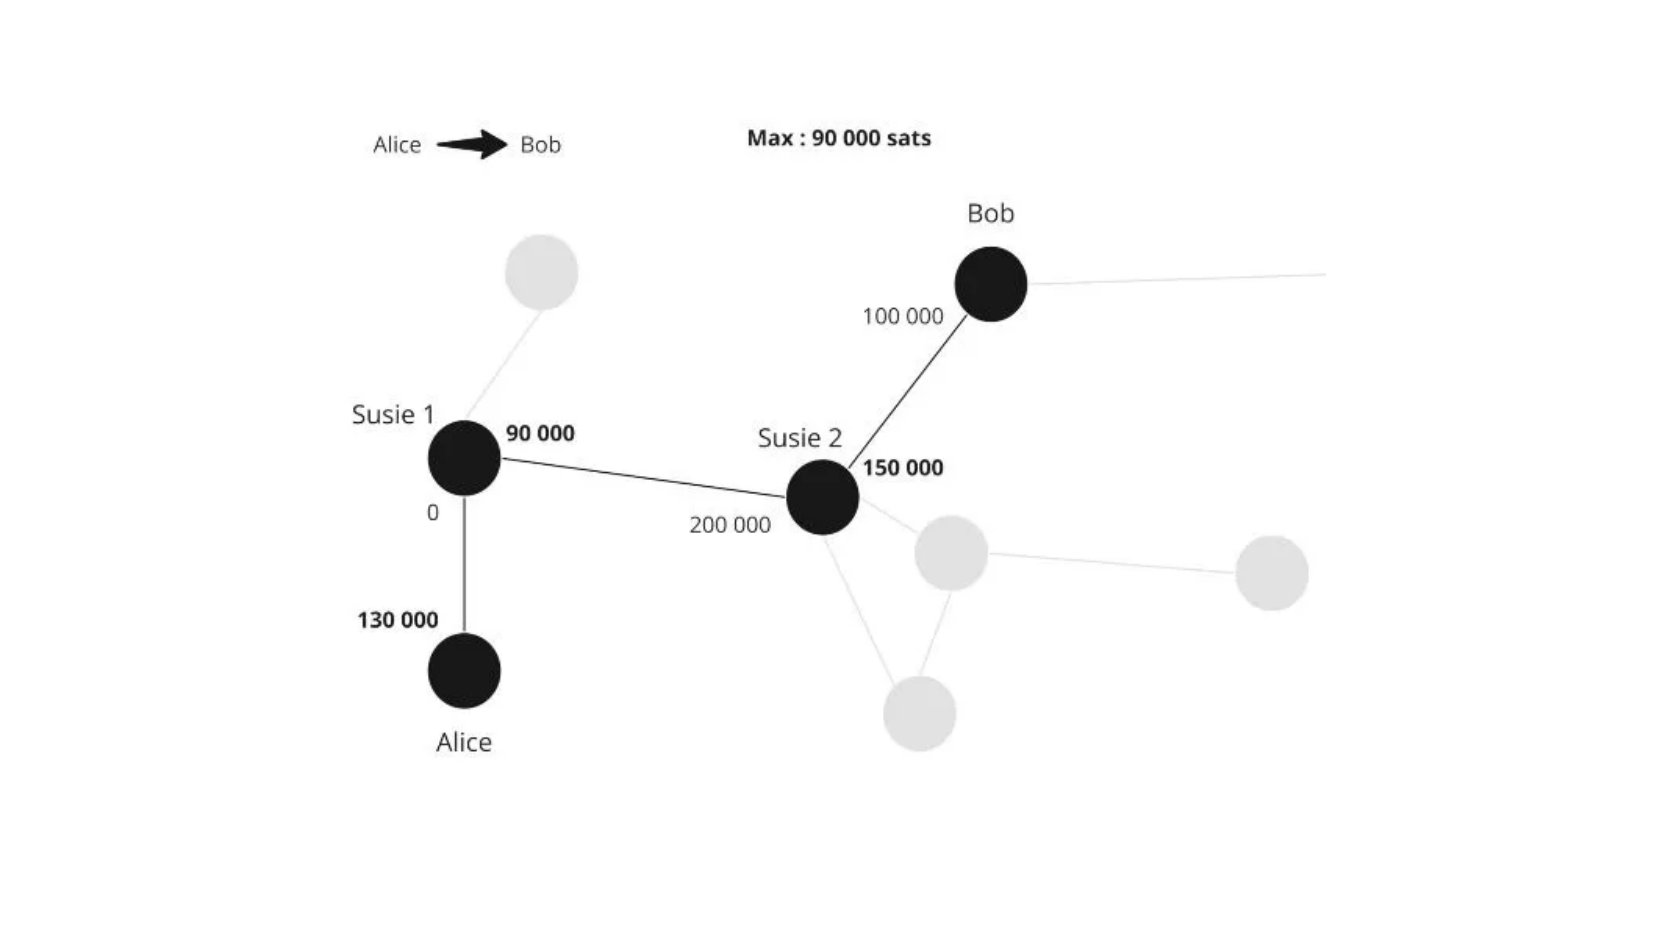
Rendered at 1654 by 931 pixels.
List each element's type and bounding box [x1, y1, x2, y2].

picture [327, 108, 1326, 822]
